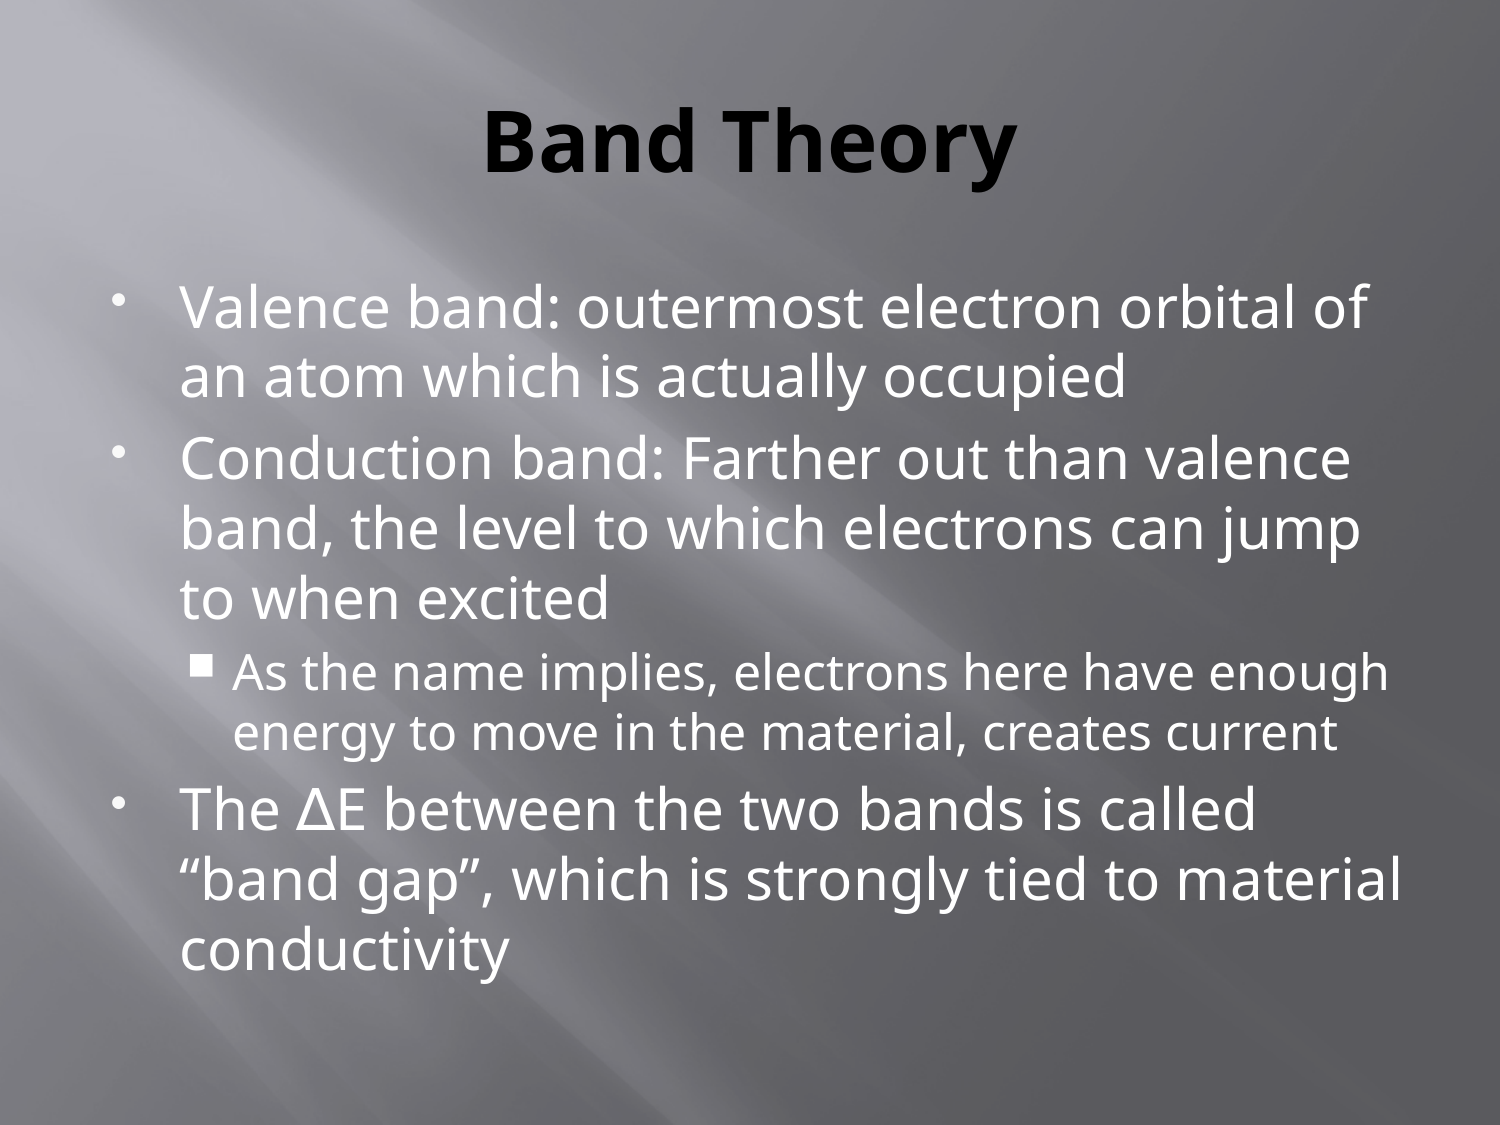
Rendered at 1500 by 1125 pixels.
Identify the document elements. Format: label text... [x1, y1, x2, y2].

title Band Theory [75, 45, 1425, 233]
list Valence band: outermost electron orbital of an atom which is actually occupied Conduction band: Farther out than valence band, the level to which electrons can jump to when excited As the name implies, electrons here have enough energy to move in the material, creates current The ∆E between the two bands is called “band gap”, which is strongly tied to material conductivity [75, 262, 1425, 1035]
